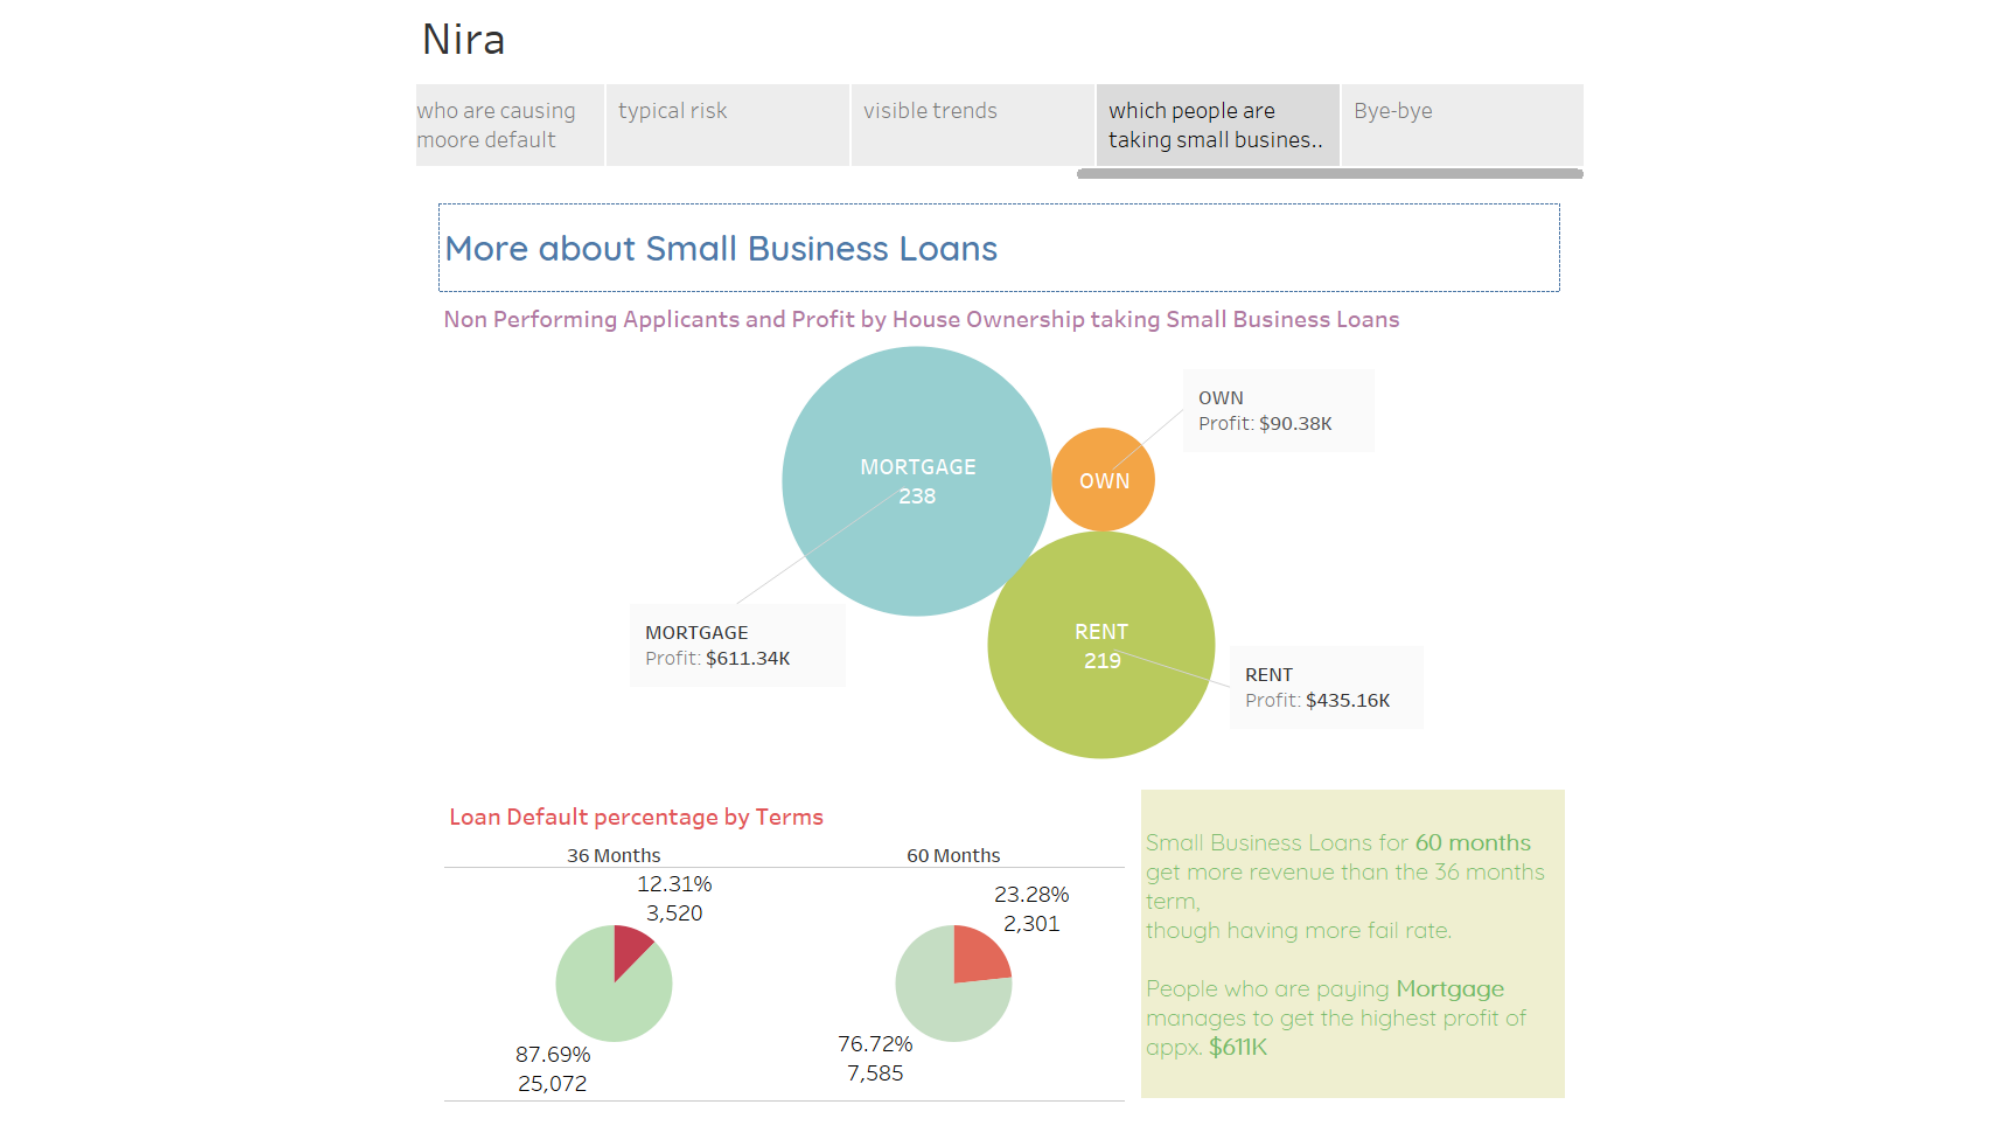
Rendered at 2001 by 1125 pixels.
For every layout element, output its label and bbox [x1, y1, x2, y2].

picture [407, 0, 1593, 1125]
